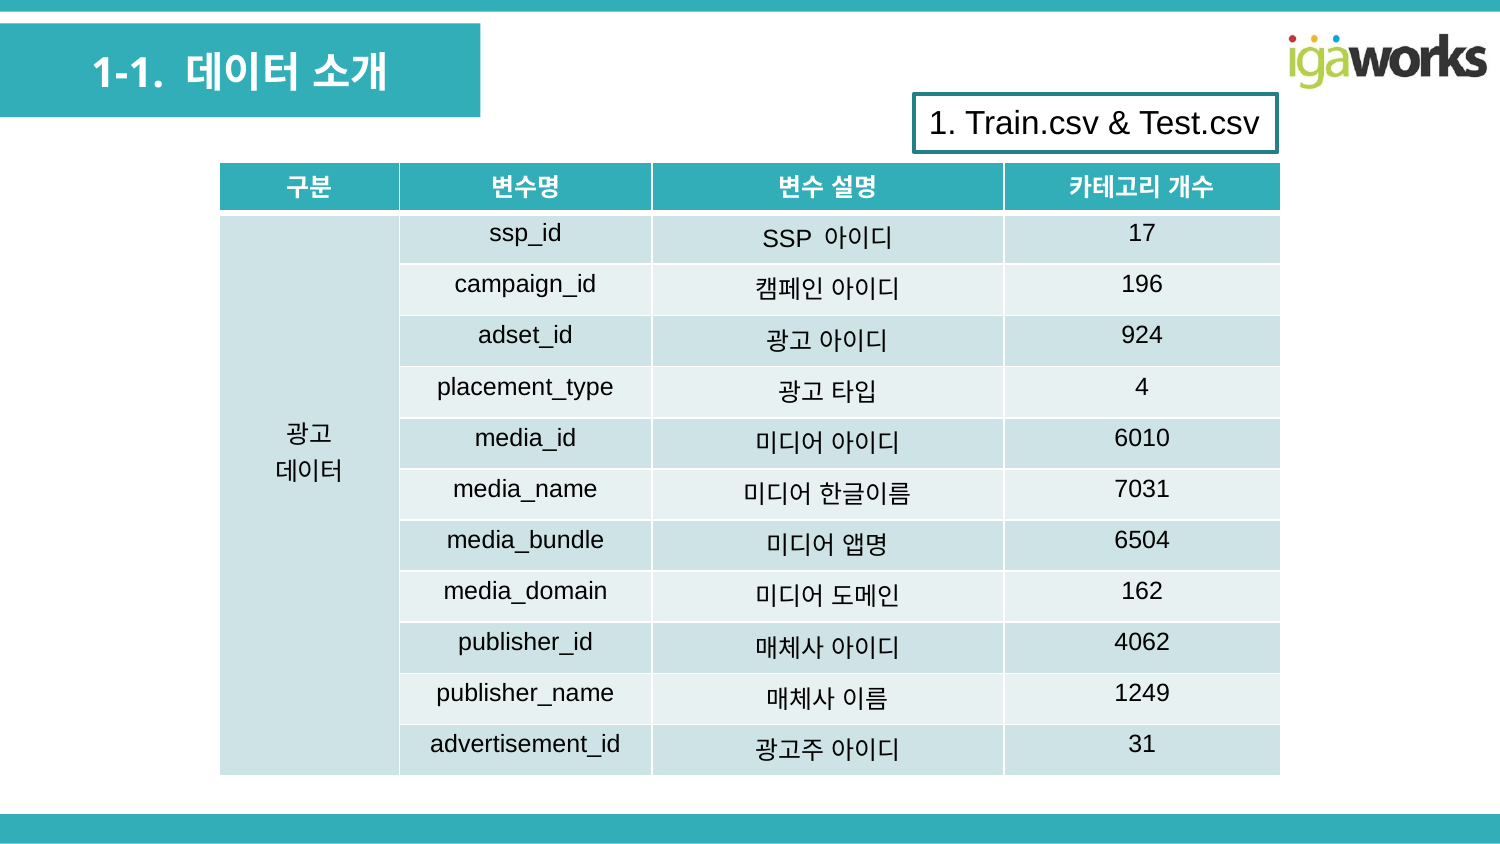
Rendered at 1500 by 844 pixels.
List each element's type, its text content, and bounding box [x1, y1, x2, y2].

table_cell 31 [1005, 725, 1280, 775]
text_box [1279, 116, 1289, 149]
table_cell 미디어 아이디 [653, 419, 1003, 468]
table_cell 미디어 도메인 [653, 572, 1003, 621]
table_cell publisher_name [400, 674, 651, 724]
table_cell 광고 타입 [653, 367, 1003, 417]
table_cell 캠페인 아이디 [653, 265, 1003, 315]
table_cell 6010 [1005, 419, 1280, 468]
table_header 변수명 [400, 163, 651, 210]
table_header 구분 [220, 163, 399, 210]
table_cell media_domain [400, 572, 651, 621]
table_cell 6504 [1005, 521, 1280, 570]
table_cell 광고 데이터 [220, 216, 399, 775]
table_header 변수 설명 [653, 163, 1003, 210]
table_cell 1249 [1005, 674, 1280, 724]
table_cell publisher_id [400, 623, 651, 673]
table_cell 매체사 아이디 [653, 623, 1003, 673]
table_cell 매체사 이름 [653, 674, 1003, 724]
table_cell media_bundle [400, 521, 651, 570]
table_cell advertisement_id [400, 725, 651, 775]
table_cell 미디어 한글이름 [653, 470, 1003, 519]
table_header 카테고리 개수 [1005, 163, 1280, 210]
table_cell 광고 아이디 [653, 316, 1003, 366]
table_cell 196 [1005, 265, 1280, 315]
table_cell 4062 [1005, 623, 1280, 673]
table_cell 162 [1005, 572, 1280, 621]
table_cell SSP 아이디 [653, 216, 1003, 263]
table_cell 4 [1005, 367, 1280, 417]
table_cell ssp_id [400, 216, 651, 263]
table_cell 17 [1005, 216, 1280, 263]
table_cell media_id [400, 419, 651, 468]
table_cell placement_type [400, 367, 651, 417]
table_cell campaign_id [400, 265, 651, 315]
table_cell 광고주 아이디 [653, 725, 1003, 775]
table_cell 미디어 앱명 [653, 521, 1003, 570]
table_cell 924 [1005, 316, 1280, 366]
table_cell media_name [400, 470, 651, 519]
text_box 1-1. 데이터 소개 [0, 21, 482, 119]
picture [1266, 12, 1500, 107]
text_box [912, 92, 1279, 154]
table_cell 7031 [1005, 470, 1280, 519]
table_cell adset_id [400, 316, 651, 366]
